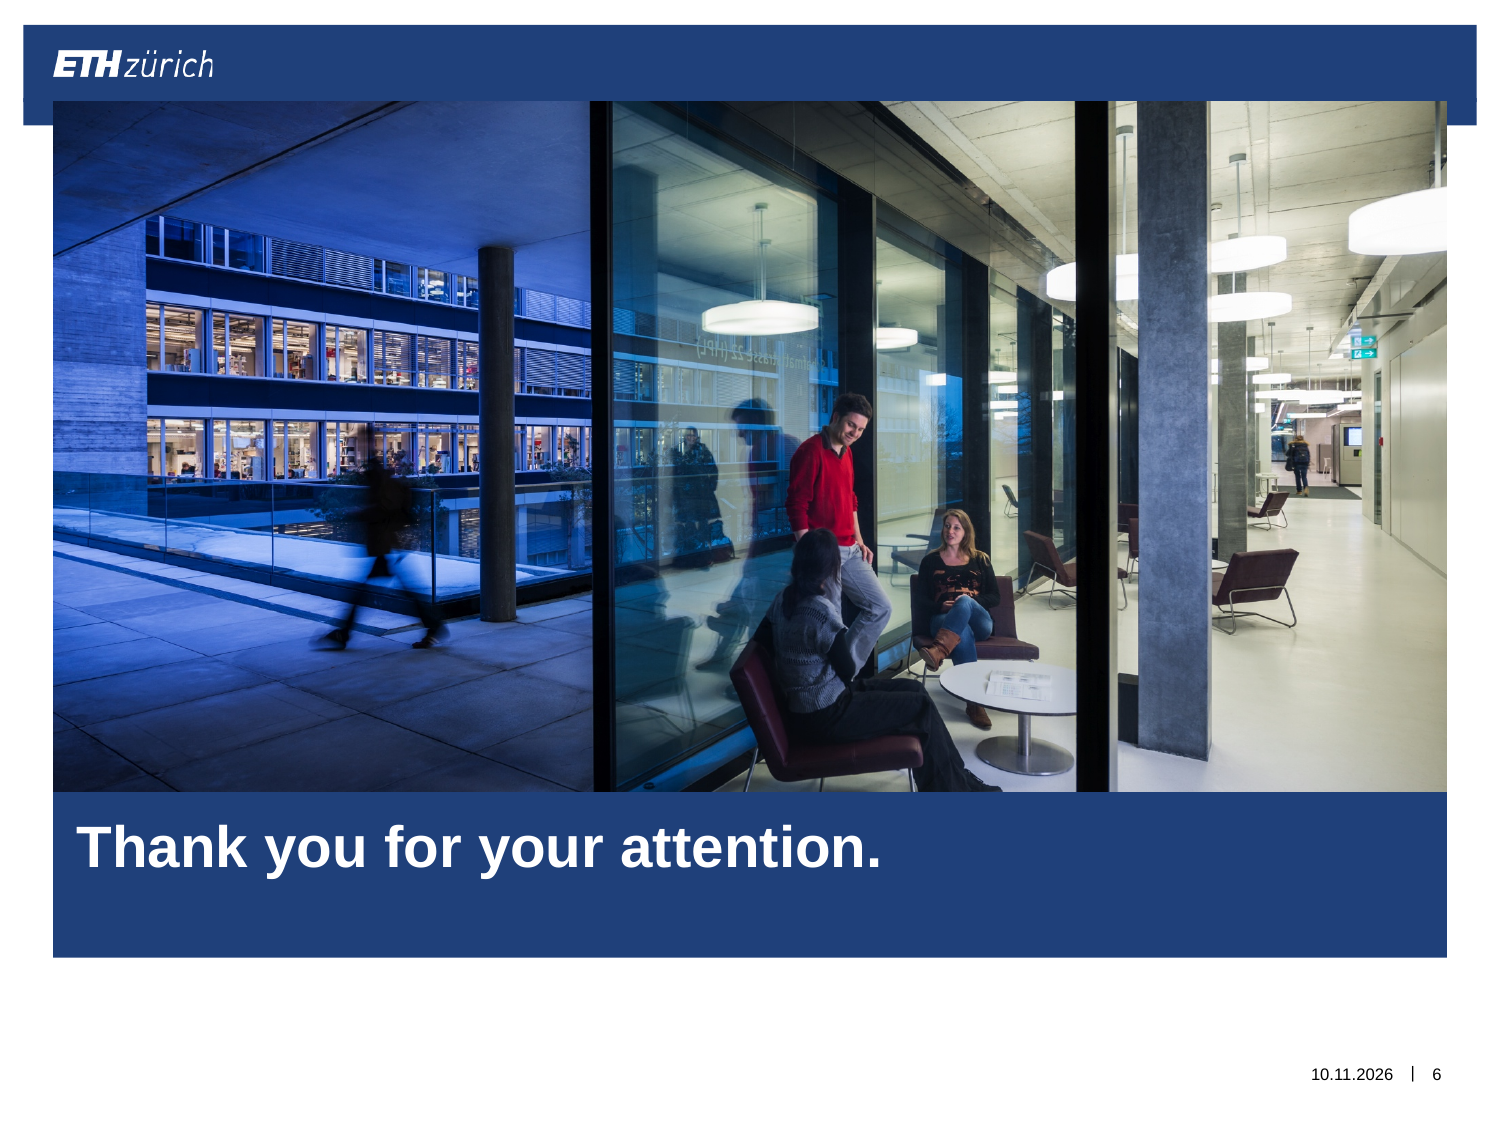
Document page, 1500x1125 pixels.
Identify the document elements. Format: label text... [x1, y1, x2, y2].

slide_number 6 [1415, 1034, 1459, 1112]
title Thank you for your attention. [53, 798, 1447, 958]
picture [52, 101, 1448, 792]
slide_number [1302, 1034, 1403, 1112]
